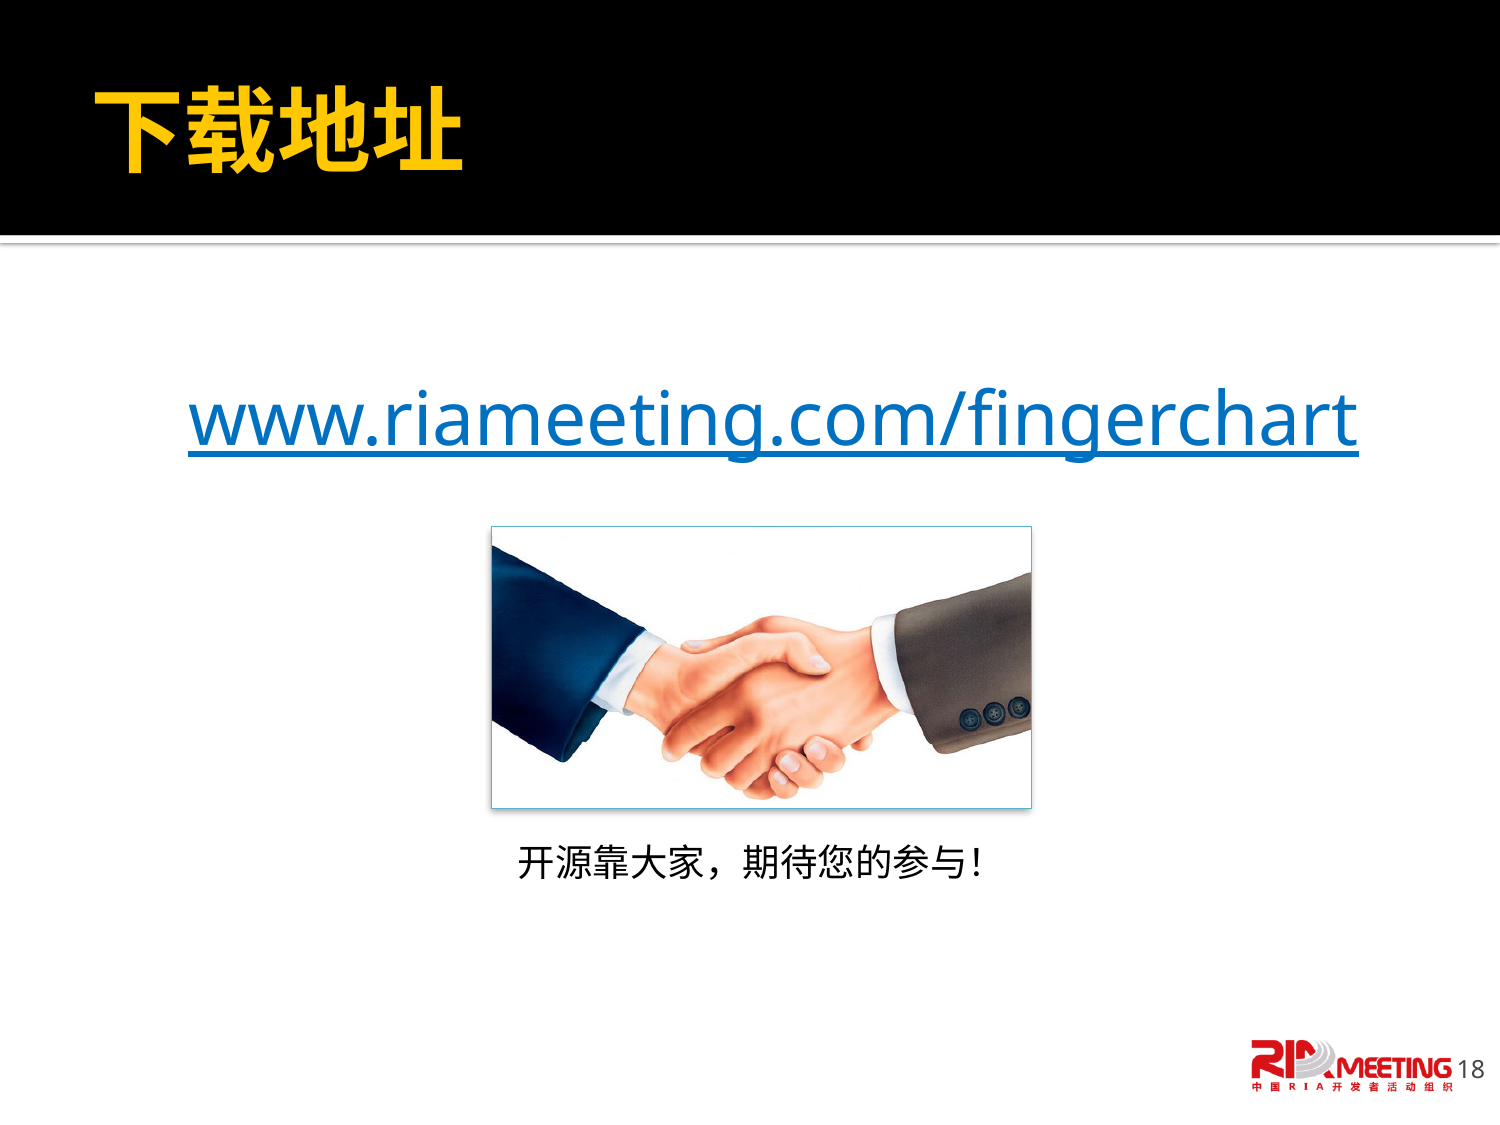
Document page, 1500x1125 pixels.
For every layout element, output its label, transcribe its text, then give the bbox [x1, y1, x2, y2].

slide_number 18 [1417, 1042, 1500, 1088]
picture [492, 527, 1032, 808]
text_box 开源靠大家，期待您的参与！ [492, 831, 1032, 892]
title 下载地址 [75, 25, 1425, 231]
picture [1242, 1031, 1461, 1099]
text_box www.riameeting.com/fingerchart [173, 363, 1375, 468]
